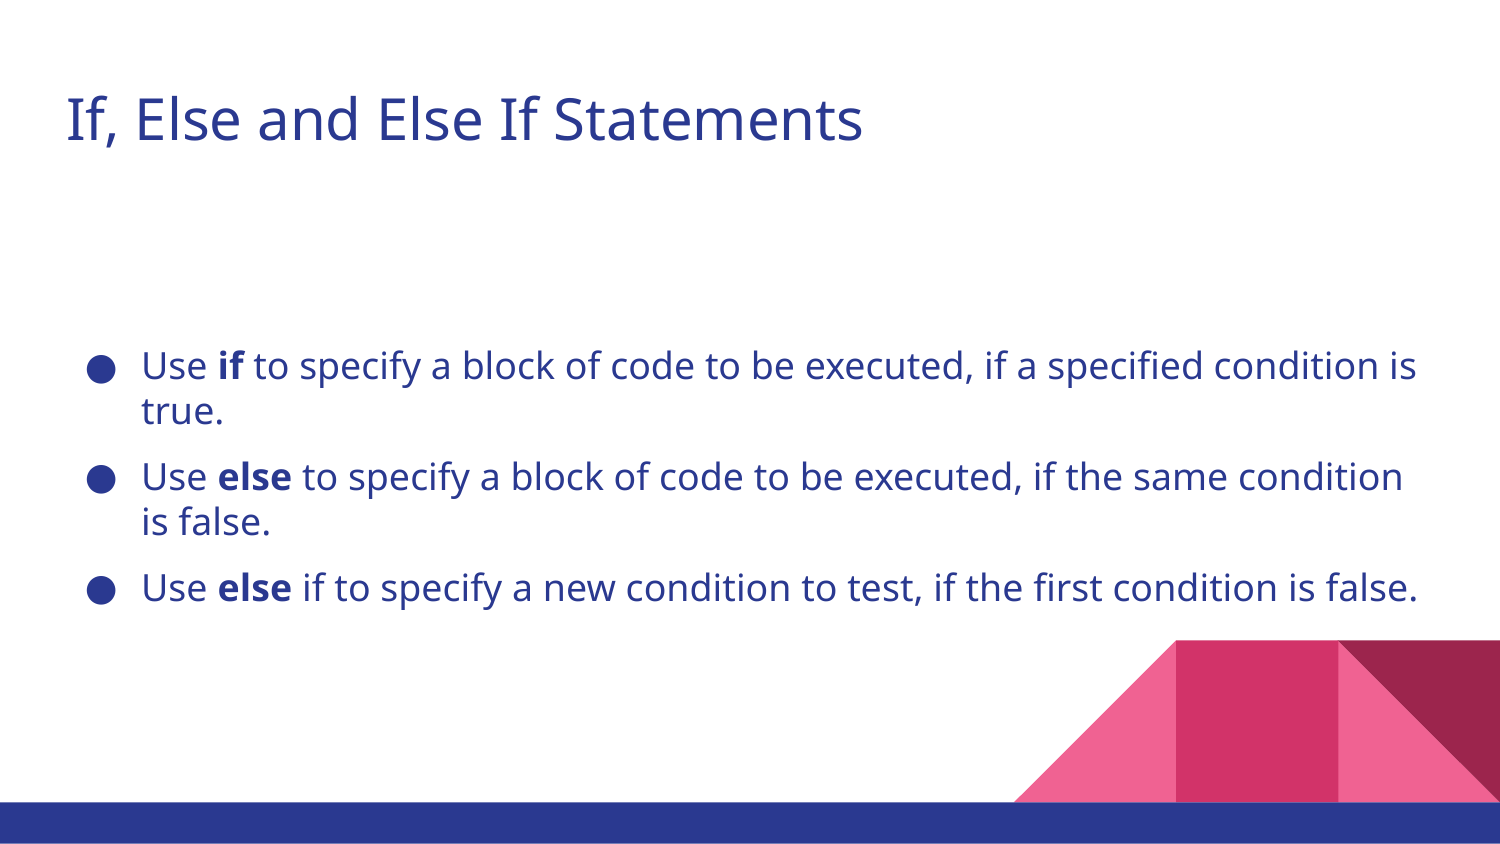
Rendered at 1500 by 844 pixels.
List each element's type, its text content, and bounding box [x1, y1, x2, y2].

title If, Else and Else If Statements [51, 67, 1449, 167]
list Use if to specify a block of code to be executed, if a specified condition is true. Use else to specify a block of code to be executed, if the same condition is false. Use else if to specify a new condition to test, if the first condition is false. [51, 201, 1449, 750]
